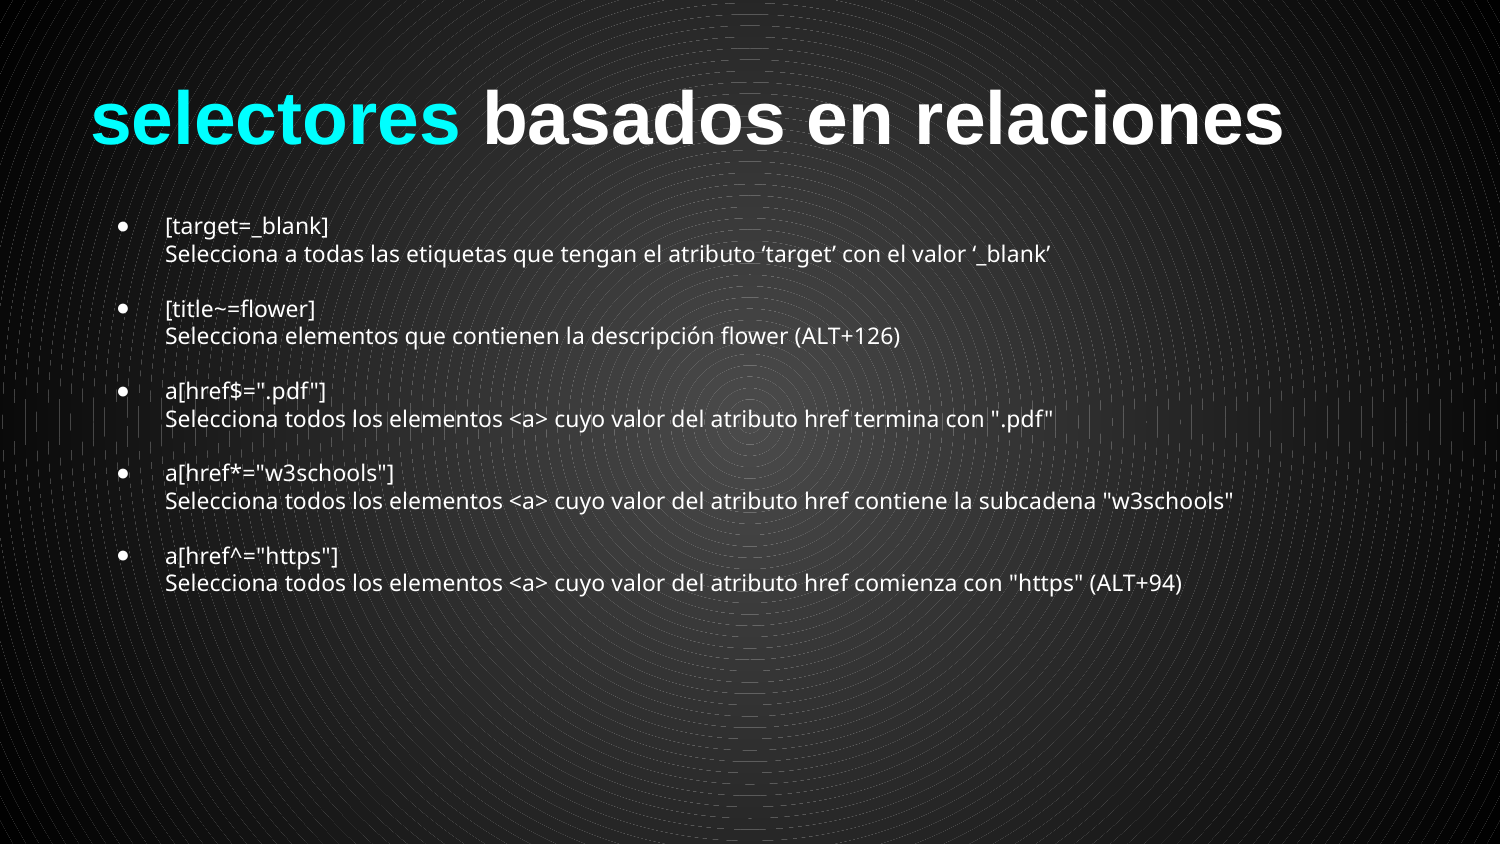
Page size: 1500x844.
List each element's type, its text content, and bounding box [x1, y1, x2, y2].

title selectores basados en relaciones [75, 33, 1425, 175]
list [target=_blank] Selecciona a todas las etiquetas que tengan el atributo ‘target’ con el valor ‘_blank’ [title~=flower] Selecciona elementos que contienen la descripción flower (ALT+126) a[href$=".pdf"] Selecciona todos los elementos <a> cuyo valor del atributo href termina con ".pdf" a[href*="w3schools"] Selecciona todos los elementos <a> cuyo valor del atributo href contiene la subcadena "w3schools" a[href^="https"] Selecciona todos los elementos <a> cuyo valor del atributo href comienza con "https" (ALT+94) [75, 196, 1425, 808]
